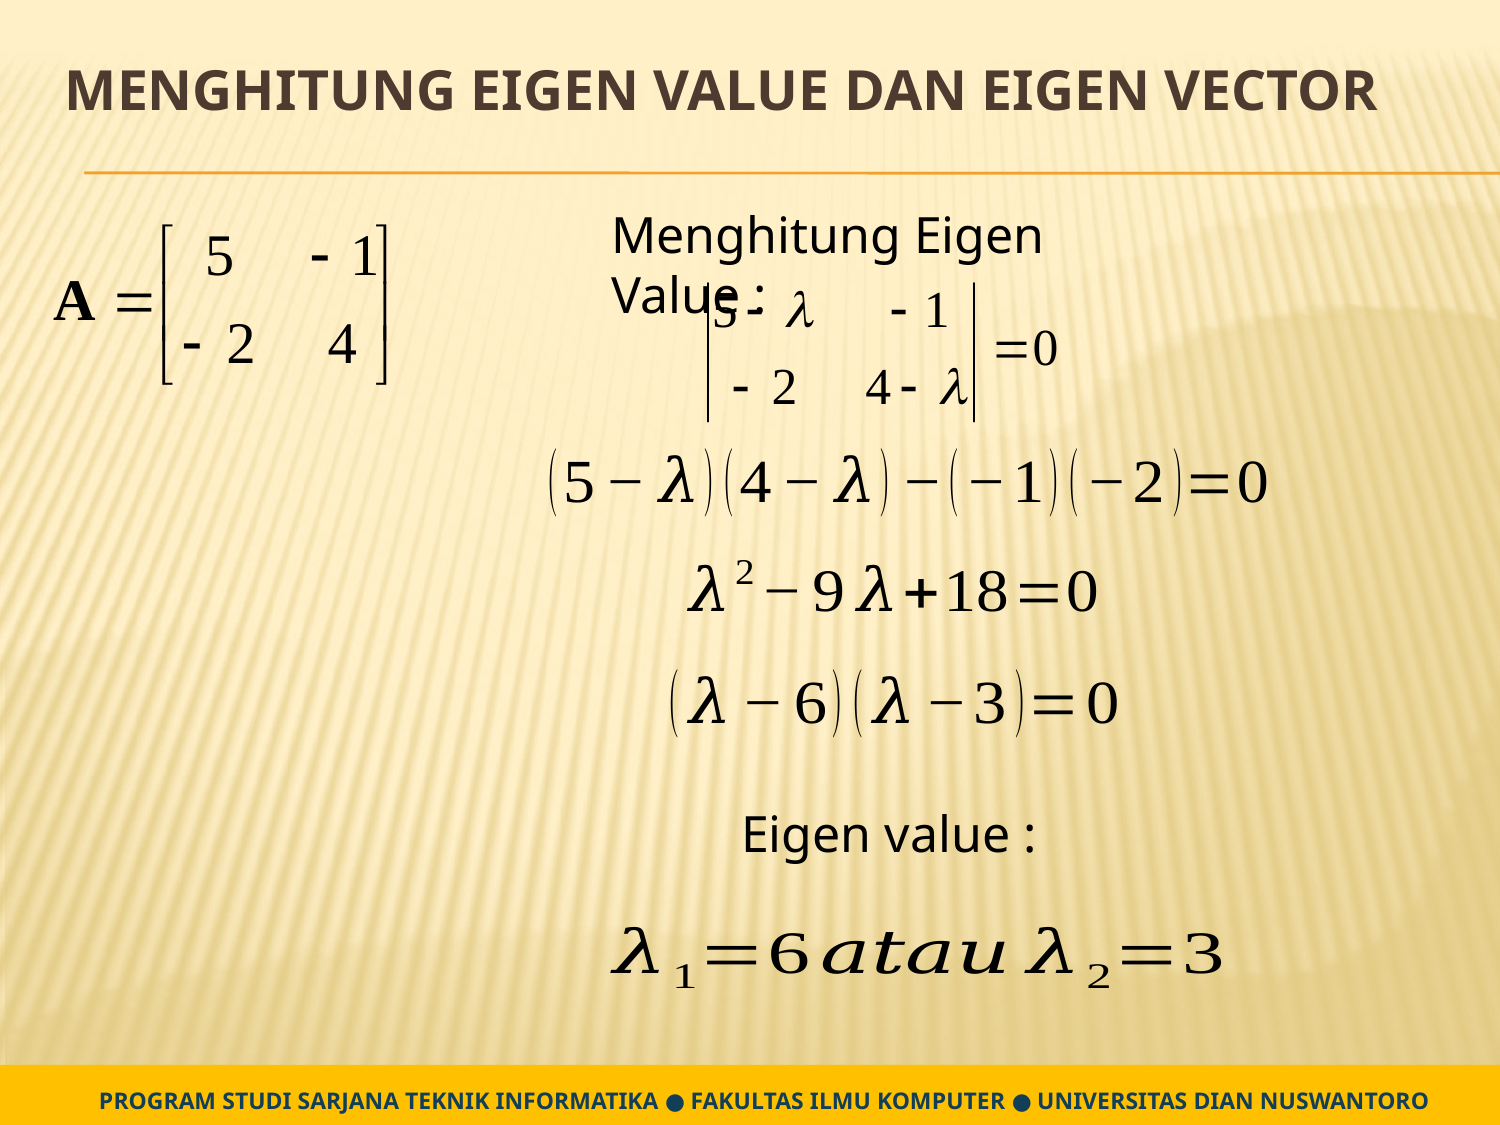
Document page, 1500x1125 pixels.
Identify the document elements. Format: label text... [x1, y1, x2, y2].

title Menghitung Eigen value dan eigen vector [50, 19, 1475, 157]
text_box Eigen value : [726, 794, 1069, 870]
text_box [0, 1063, 1500, 1125]
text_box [698, 274, 1065, 431]
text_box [40, 207, 412, 398]
text_box PROGRAM STUDI SARJANA TEKNIK INFORMATIKA ● FAKULTAS ILMU KOMPUTER ● UNIVERSITAS DIAN NUSWANTORO [29, 1079, 1500, 1122]
text_box Menghitung Eigen Value : [596, 196, 1223, 331]
